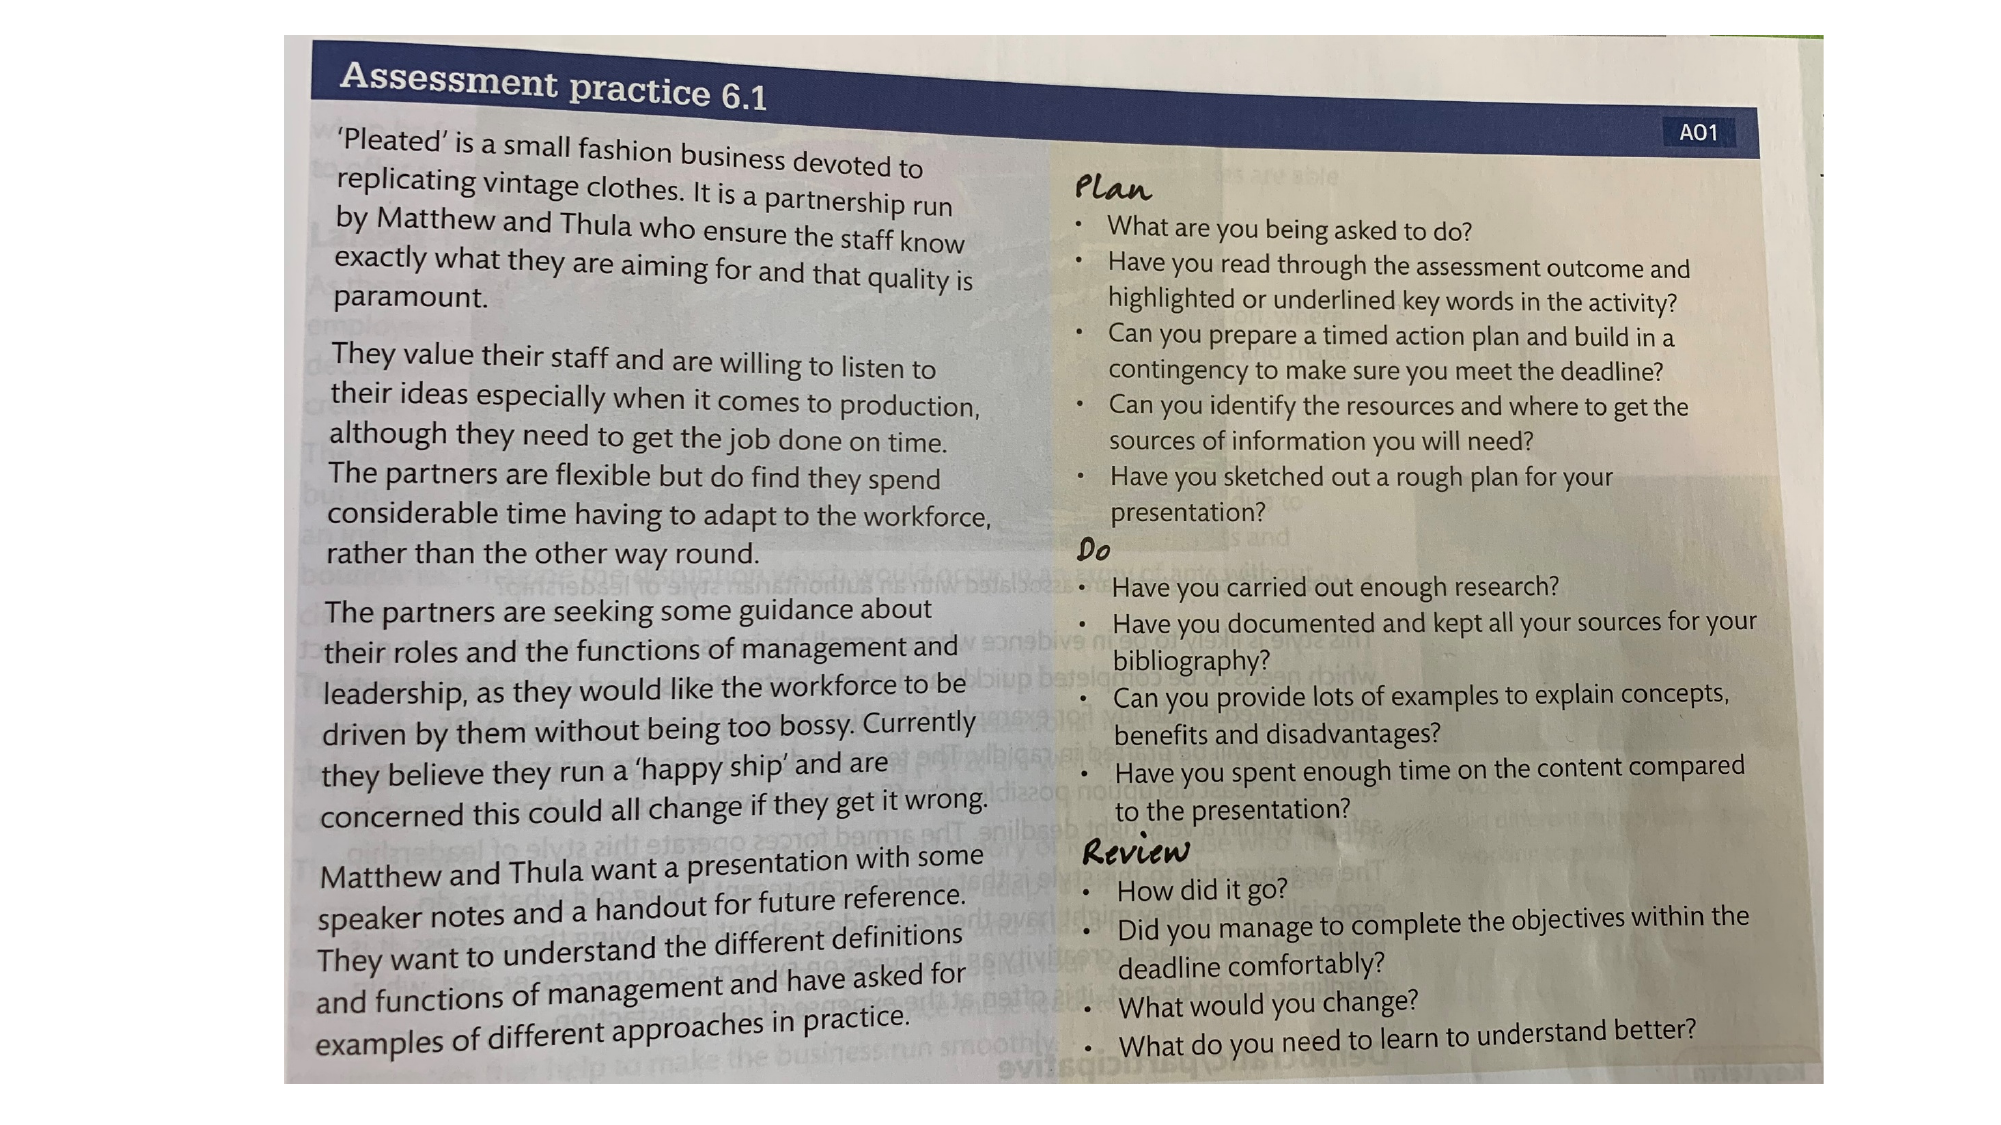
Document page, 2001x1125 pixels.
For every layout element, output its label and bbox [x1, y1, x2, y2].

picture [284, 35, 1824, 1084]
